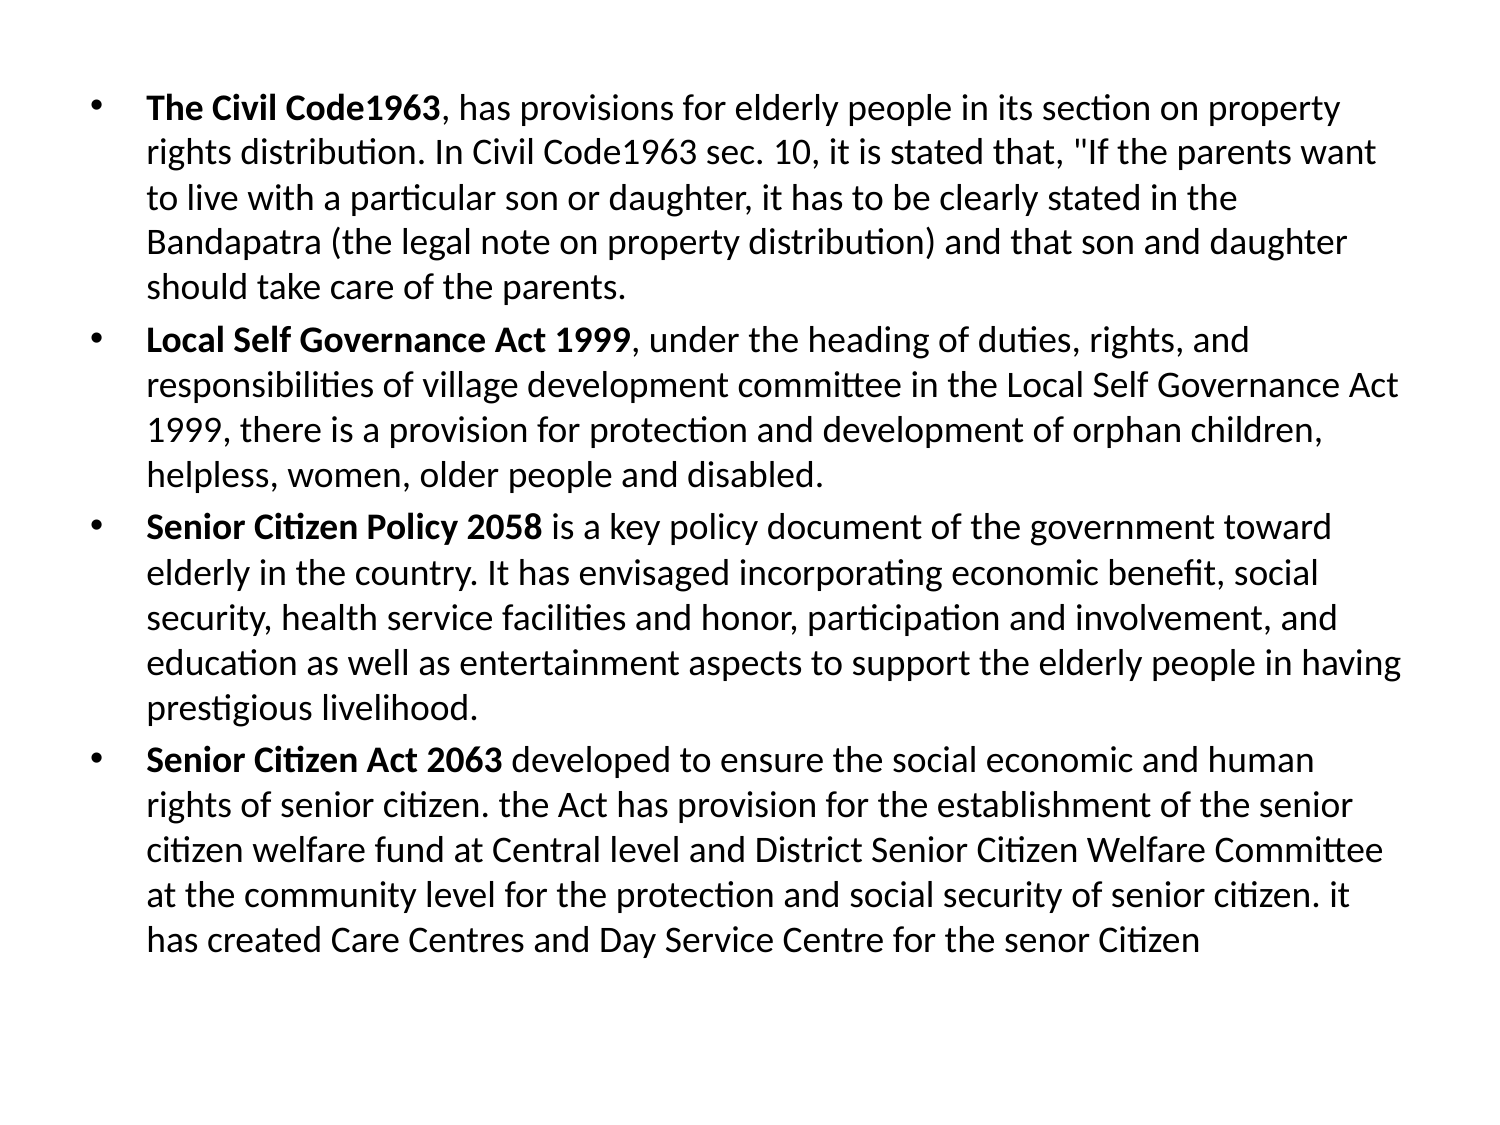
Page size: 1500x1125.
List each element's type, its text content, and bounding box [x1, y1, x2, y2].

list The Civil Code1963, has provisions for elderly people in its section on property rights distribution. In Civil Code1963 sec. 10, it is stated that, "If the parents want to live with a particular son or daughter, it has to be clearly stated in the Bandapatra (the legal note on property distribution) and that son and daughter should take care of the parents. Local Self Governance Act 1999, under the heading of duties, rights, and responsibilities of village development committee in the Local Self Governance Act 1999, there is a provision for protection and development of orphan children, helpless, women, older people and disabled. Senior Citizen Policy 2058 is a key policy document of the government toward elderly in the country. It has envisaged incorporating economic benefit, social security, health service facilities and honor, participation and involvement, and education as well as entertainment aspects to support the elderly people in having prestigious livelihood. Senior Citizen Act 2063 developed to ensure the social economic and human rights of senior citizen. the Act has provision for the establishment of the senior citizen welfare fund at Central level and District Senior Citizen Welfare Committee at the community level for the protection and social security of senior citizen. it has created Care Centres and Day Service Centre for the senor Citizen [75, 75, 1425, 1005]
